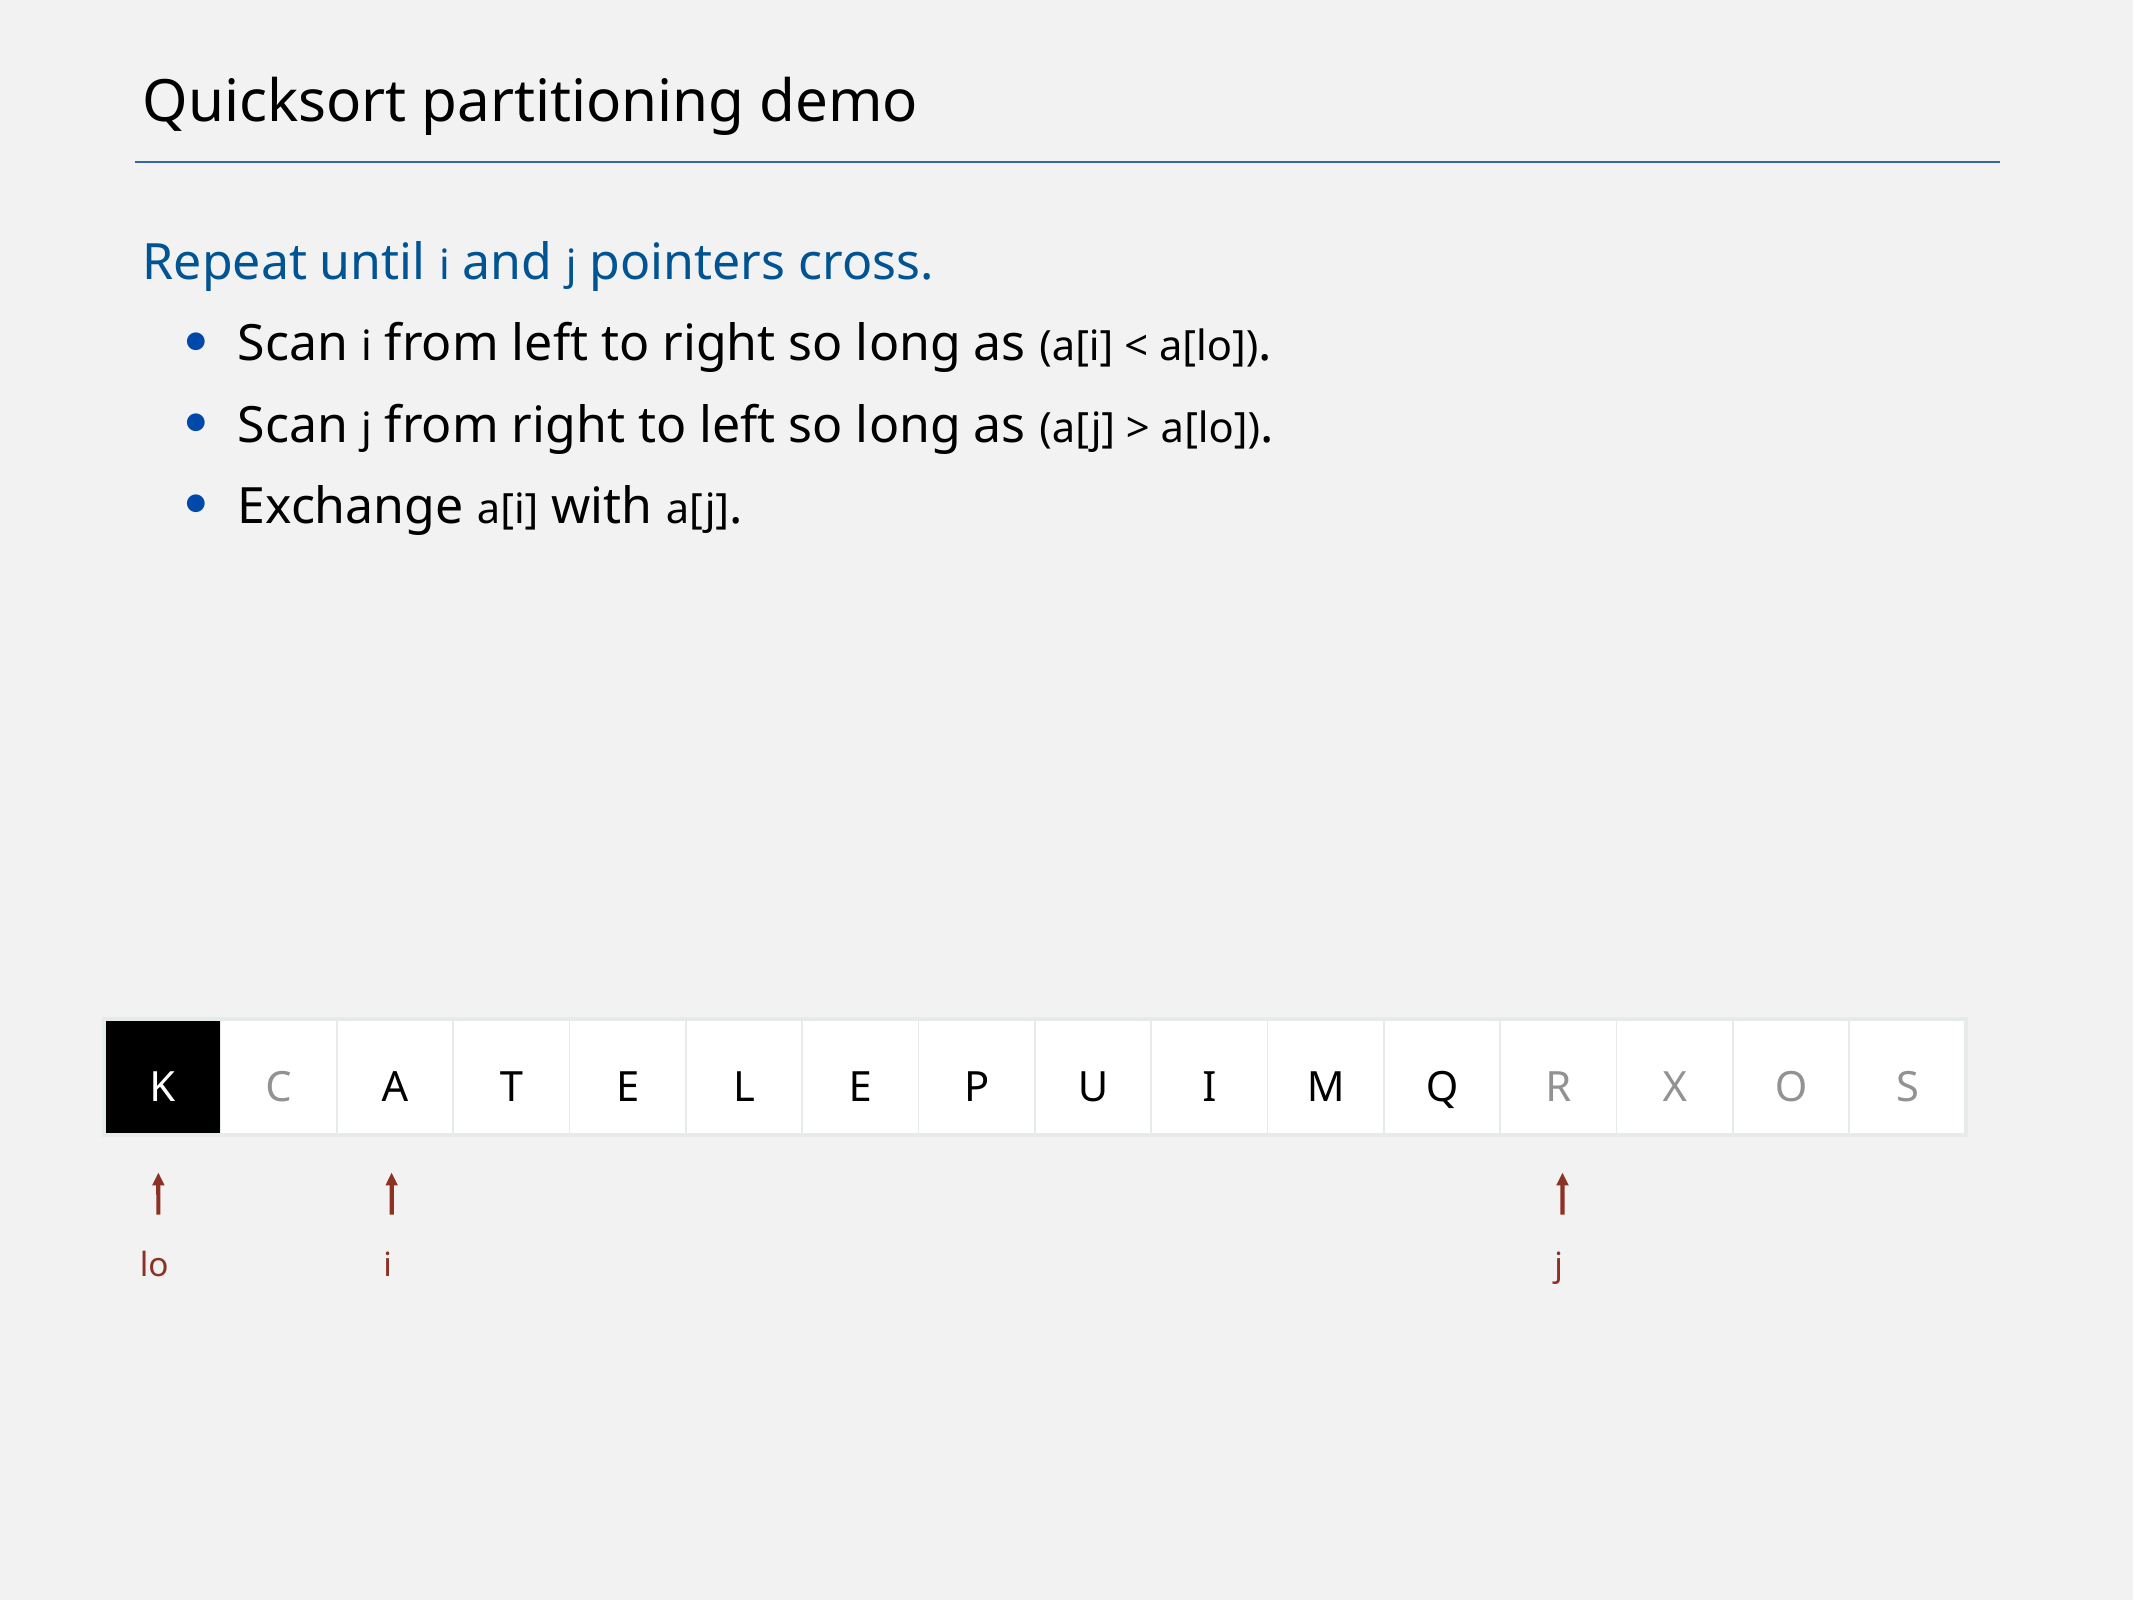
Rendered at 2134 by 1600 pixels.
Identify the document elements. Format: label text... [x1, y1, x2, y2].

table_header K [106, 1021, 220, 1133]
table_header M [1268, 1021, 1383, 1133]
table_header I [1152, 1021, 1267, 1133]
text_box [385, 1172, 398, 1215]
table_header E [803, 1021, 918, 1133]
table_header X [1617, 1021, 1732, 1133]
text_box lo [130, 1222, 179, 1283]
table_header O [1734, 1021, 1848, 1133]
table_header S [1850, 1021, 1964, 1133]
text_box i [373, 1222, 402, 1283]
table_header E [570, 1021, 685, 1133]
table_header A [338, 1021, 452, 1133]
table_header C [221, 1021, 336, 1133]
list Repeat until i and j pointers cross. Scan i from left to right so long as (a[i] < a[lo]). Scan j from right to left so long as (a[j] > a[lo]). Exchange a[i] with a[j]. [132, 207, 2001, 1543]
table_header T [454, 1021, 569, 1133]
title Quicksort partitioning demo [132, 0, 2001, 134]
text_box j [1544, 1222, 1573, 1283]
text_box [152, 1172, 165, 1215]
table_header Q [1385, 1021, 1499, 1133]
table_header L [687, 1021, 801, 1133]
table_header U [1036, 1021, 1150, 1133]
table_header P [919, 1021, 1034, 1133]
text_box [1556, 1172, 1569, 1215]
table_header R [1501, 1021, 1616, 1133]
